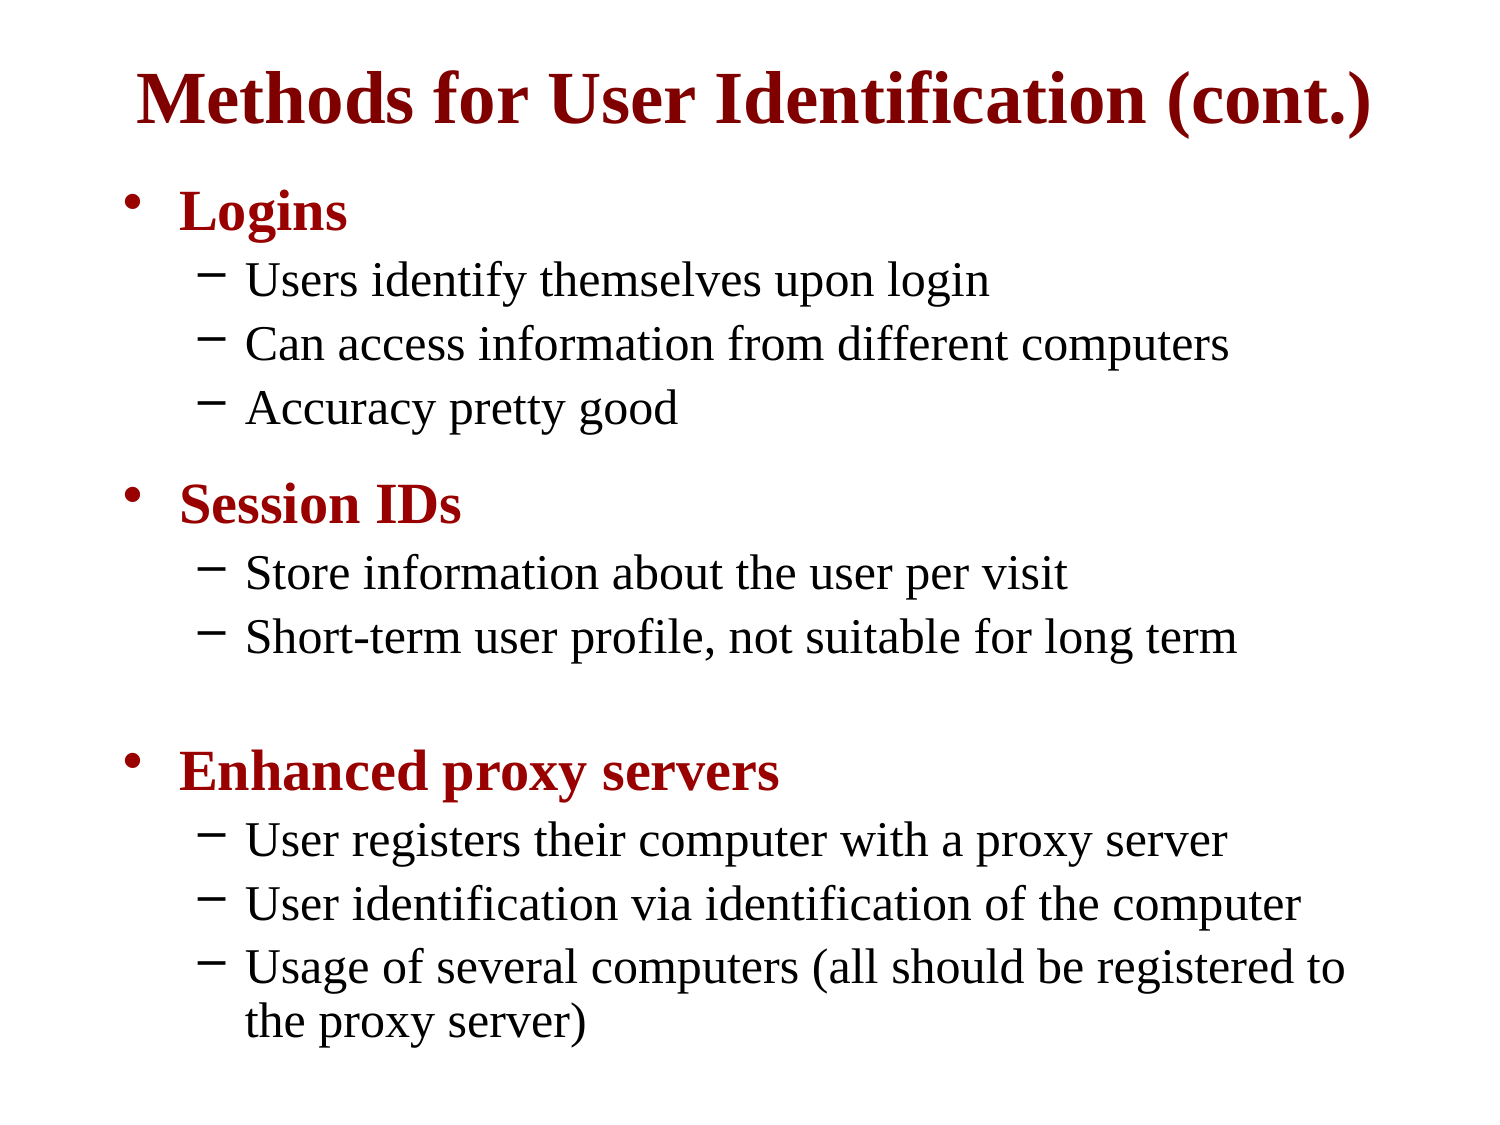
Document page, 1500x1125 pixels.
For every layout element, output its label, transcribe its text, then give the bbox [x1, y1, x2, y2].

list Logins Users identify themselves upon login Can access information from different computers Accuracy pretty good Session IDs Store information about the user per visit Short-term user profile, not suitable for long term Enhanced proxy servers User registers their computer with a proxy server User identification via identification of the computer Usage of several computers (all should be registered to the proxy server) [107, 172, 1411, 1094]
title Methods for User Identification (cont.) [117, 0, 1393, 188]
